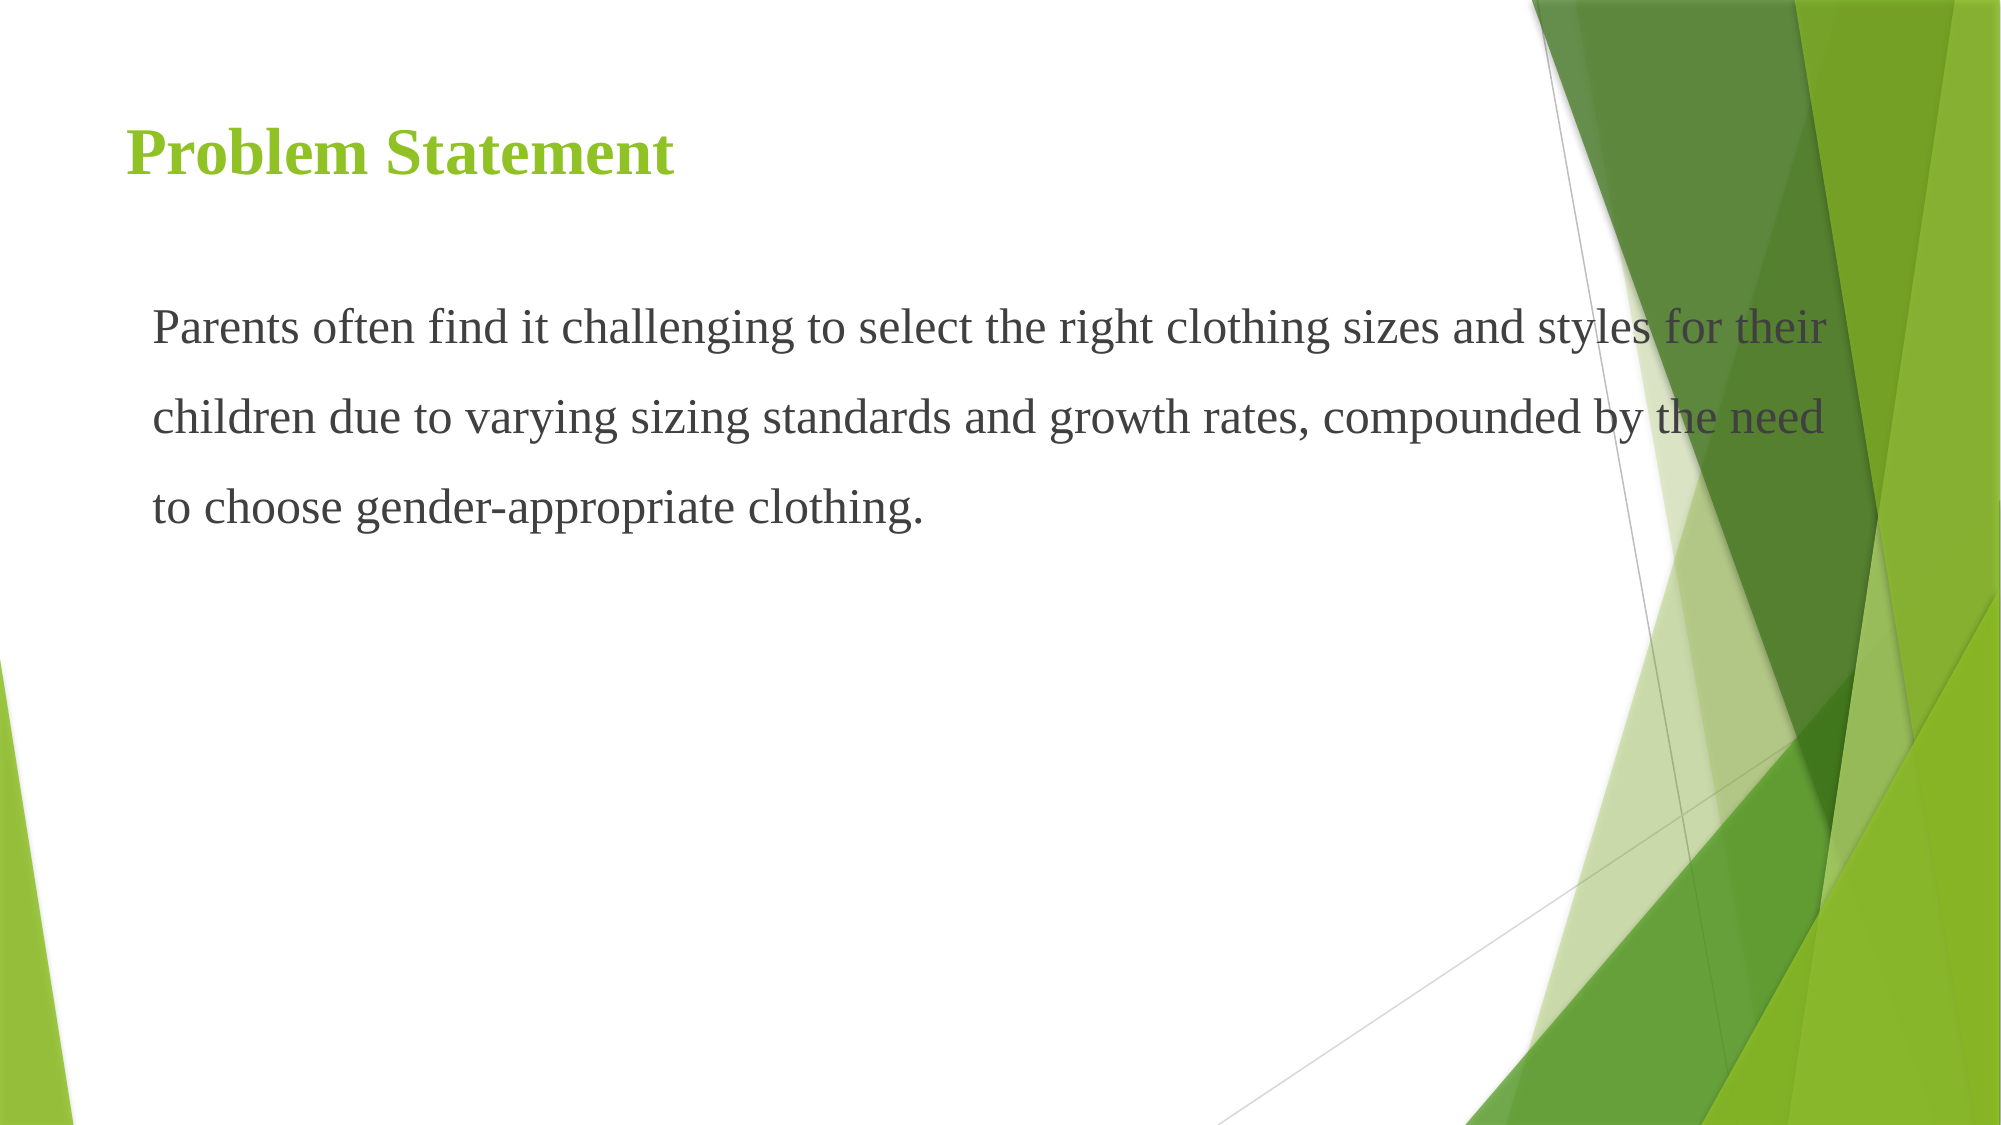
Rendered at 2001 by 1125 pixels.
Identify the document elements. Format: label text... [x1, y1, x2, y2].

list Parents often find it challenging to select the right clothing sizes and styles for their children due to varying sizing standards and growth rates, compounded by the need to choose gender-appropriate clothing. [137, 255, 1863, 970]
title Problem Statement [111, 99, 1522, 317]
